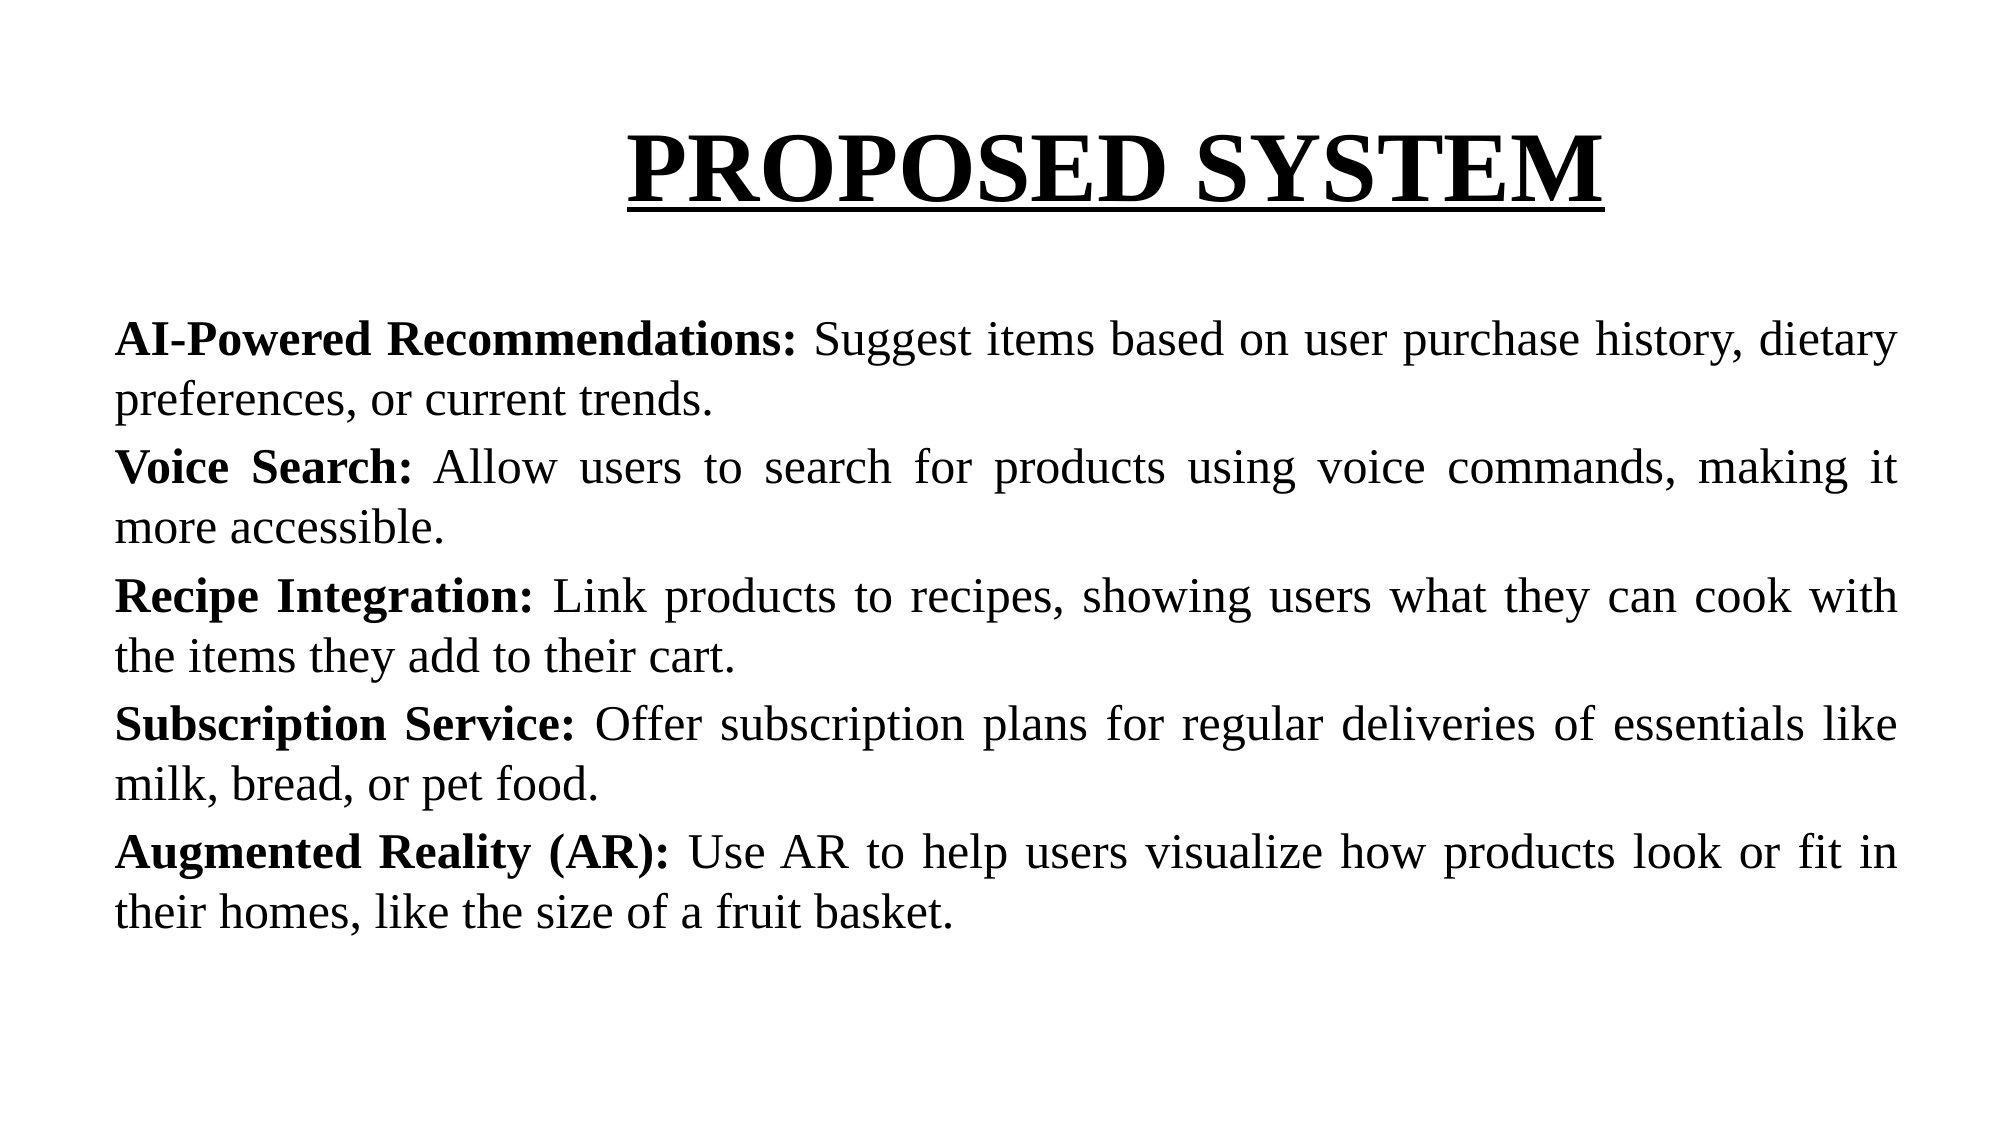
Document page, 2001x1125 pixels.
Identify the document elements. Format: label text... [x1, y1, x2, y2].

title PROPOSED SYSTEM [624, 98, 1661, 289]
text_box AI-Powered Recommendations: Suggest items based on user purchase history, dietary preferences, or current trends. Voice Search: Allow users to search for products using voice commands, making it more accessible. Recipe Integration: Link products to recipes, showing users what they can cook with the items they add to their cart. Subscription Service: Offer subscription plans for regular deliveries of essentials like milk, bread, or pet food. Augmented Reality (AR): Use AR to help users visualize how products look or fit in their homes, like the size of a fruit basket. [112, 297, 1900, 951]
